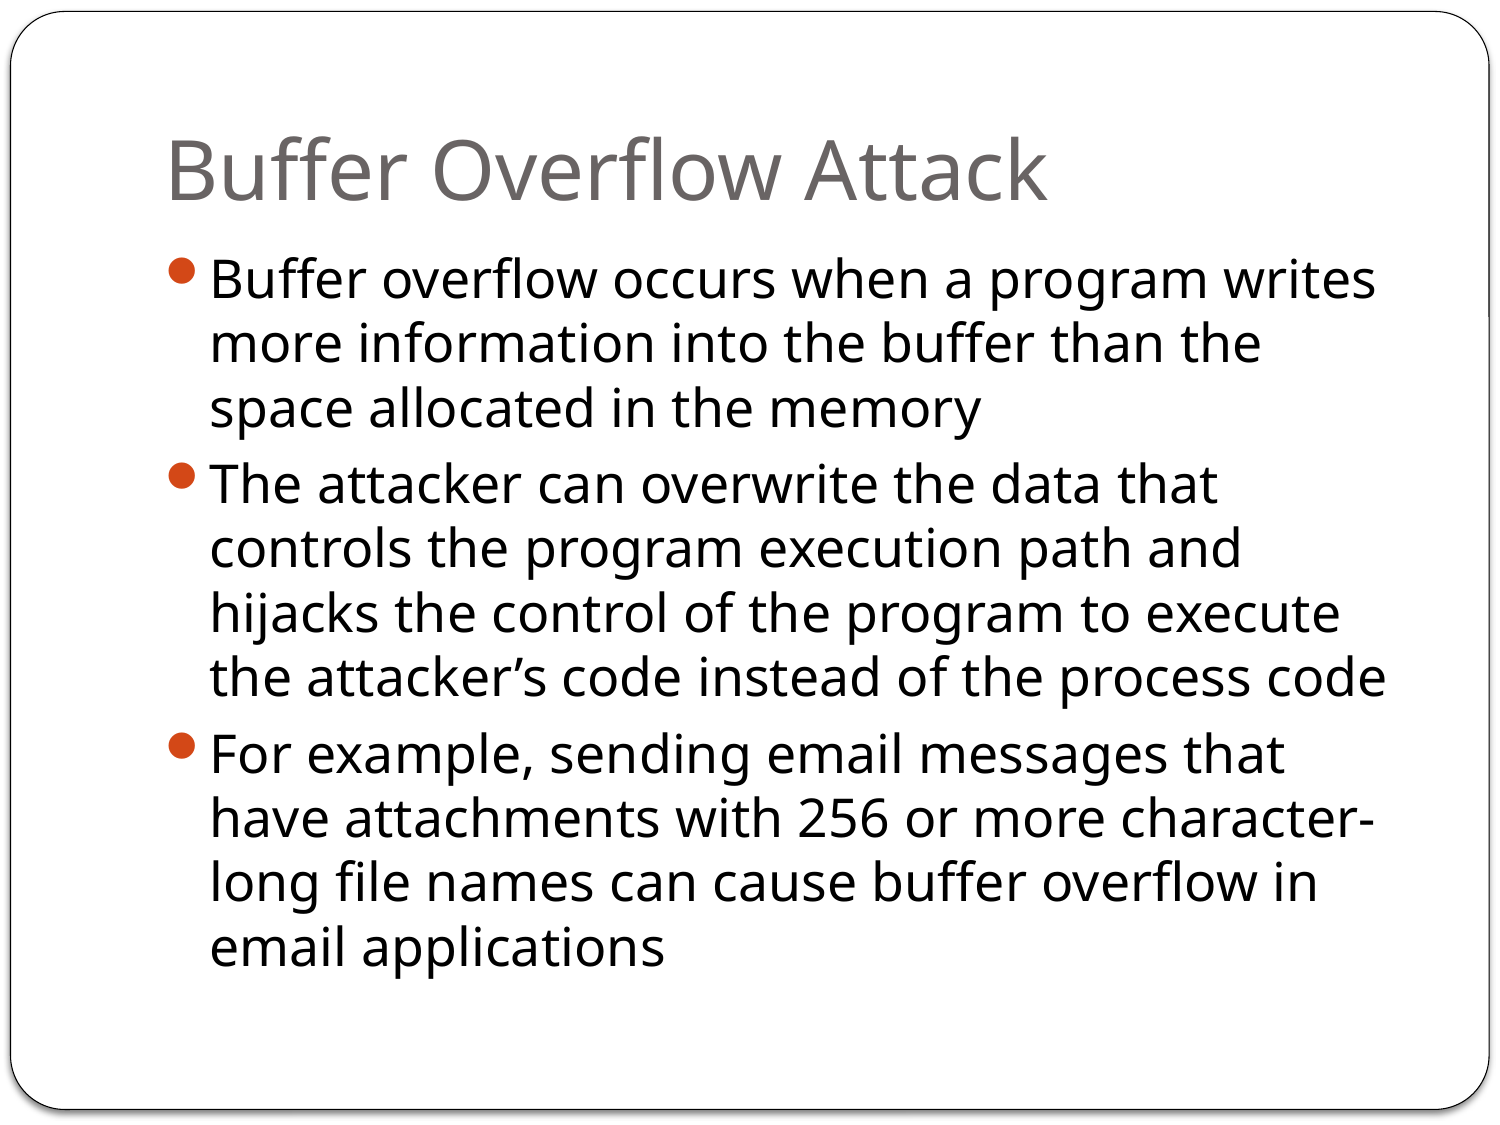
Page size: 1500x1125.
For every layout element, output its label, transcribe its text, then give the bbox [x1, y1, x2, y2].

title Buffer Overflow Attack [150, 45, 1425, 233]
list Buffer overflow occurs when a program writes more information into the buffer than the space allocated in the memory The attacker can overwrite the data that controls the program execution path and hijacks the control of the program to execute the attacker’s code instead of the process code For example, sending email messages that have attachments with 256 or more character-long file names can cause buffer overflow in email applications [150, 237, 1425, 988]
